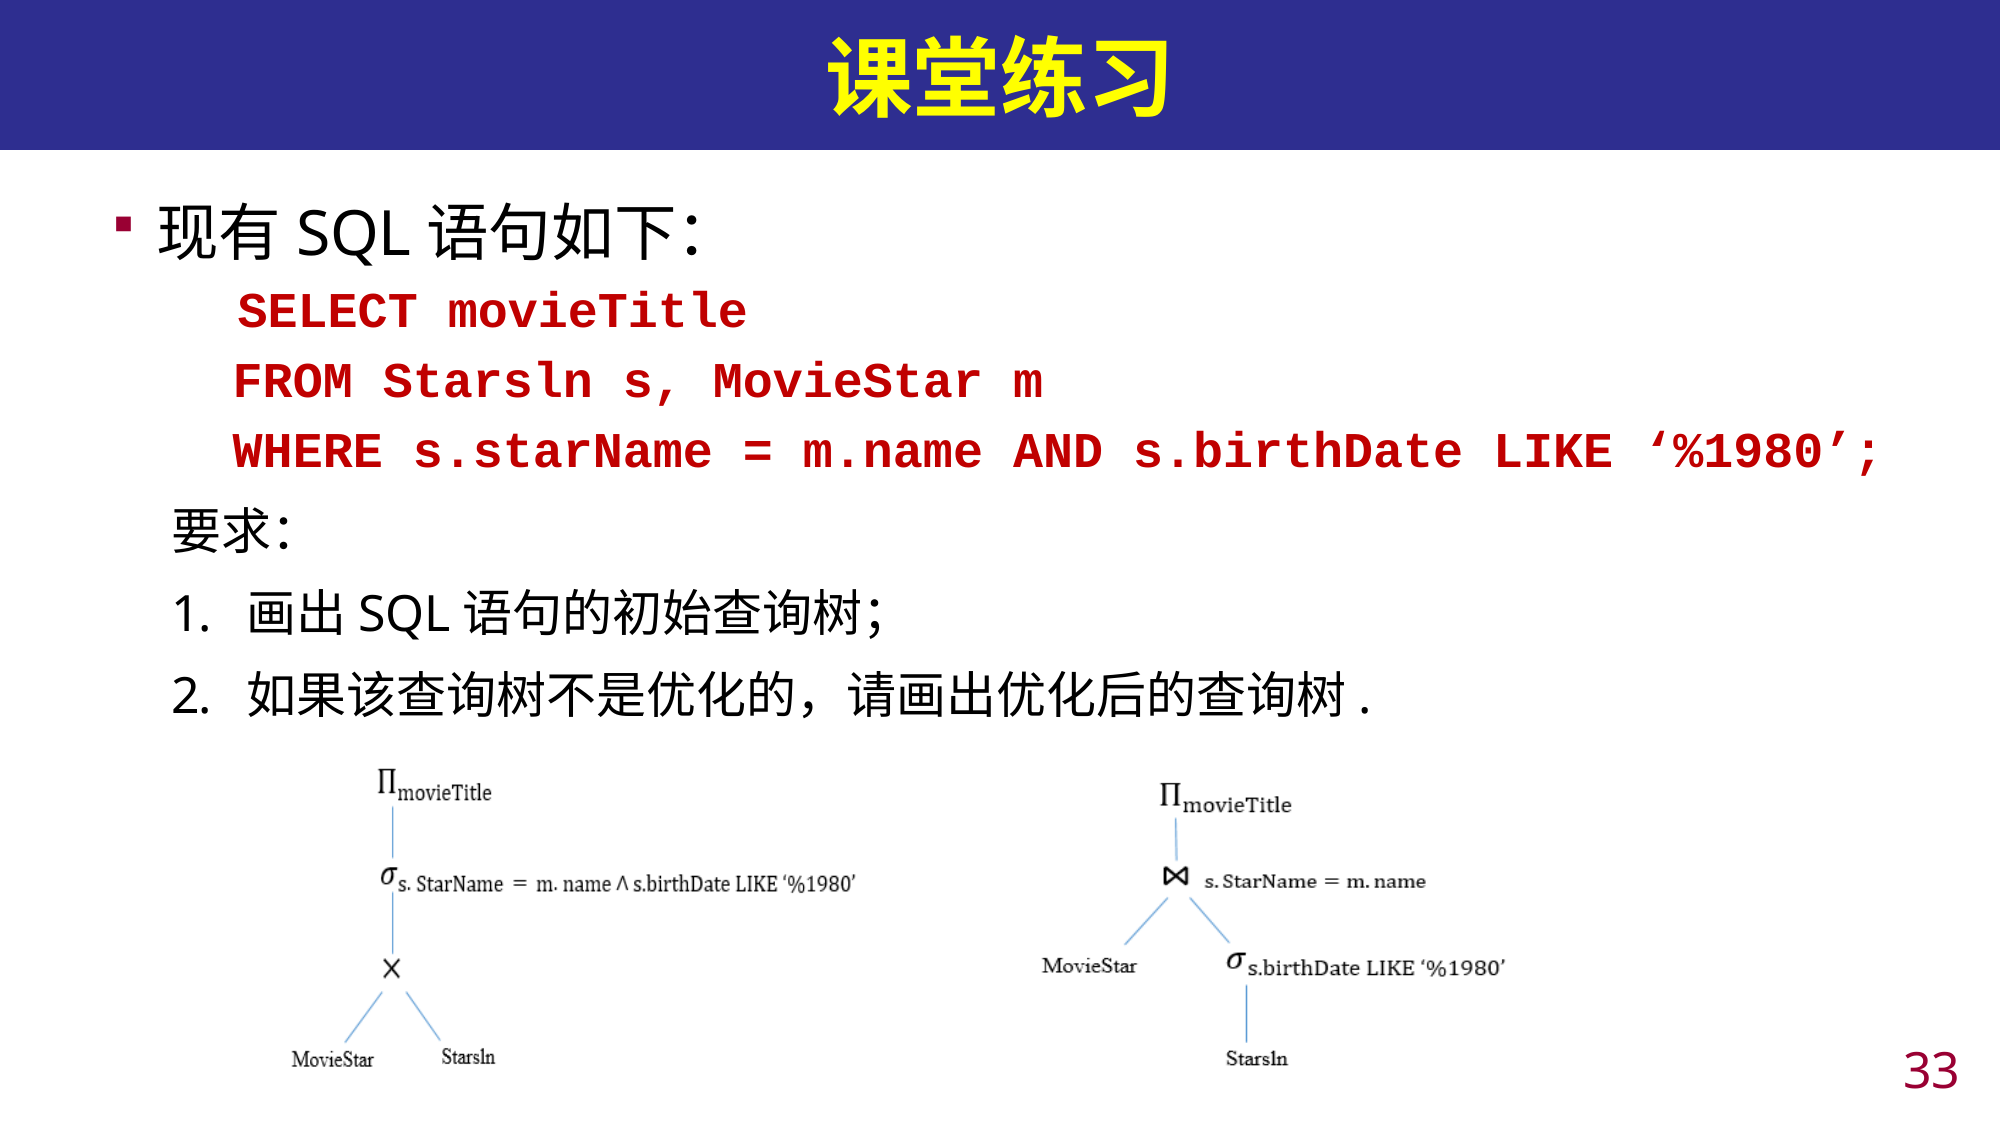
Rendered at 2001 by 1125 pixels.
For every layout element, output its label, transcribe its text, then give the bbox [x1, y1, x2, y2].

slide_number 32 [1550, 1048, 1975, 1096]
picture [1018, 762, 1526, 1085]
picture [287, 762, 863, 1085]
list 现有SQL语句如下： SELECT movieTitle FROM Starsln s, MovieStar m WHERE s.starName = m.name AND s.birthDate LIKE ‘%1980’; 要求： 画出SQL语句的初始查询树； 如果该查询树不是优化的，请画出优化后的查询树. [97, 174, 1904, 1073]
title 课堂练习 [0, 0, 2000, 150]
